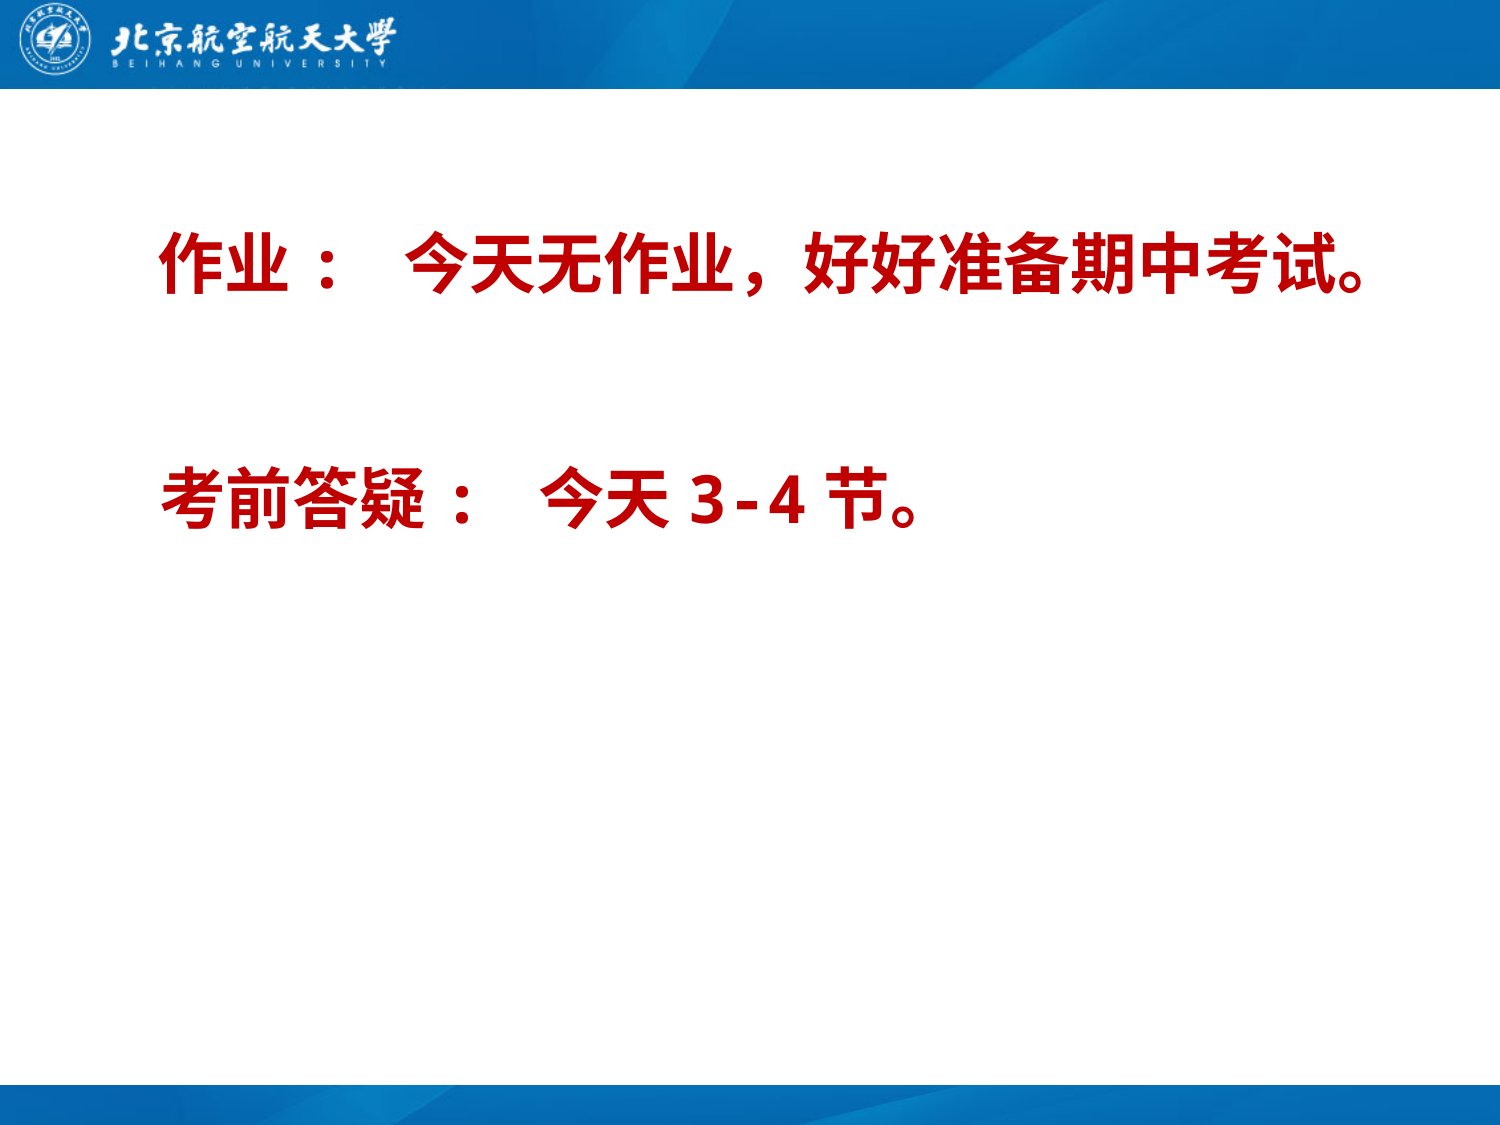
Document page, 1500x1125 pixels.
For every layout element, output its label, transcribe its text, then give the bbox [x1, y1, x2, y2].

picture [0, 1085, 1500, 1125]
text_box 考前答疑: 今天3-4节。 [144, 425, 1409, 685]
picture [0, 0, 1500, 89]
text_box 作业: 今天无作业，好好准备期中考试。 [143, 190, 1408, 450]
